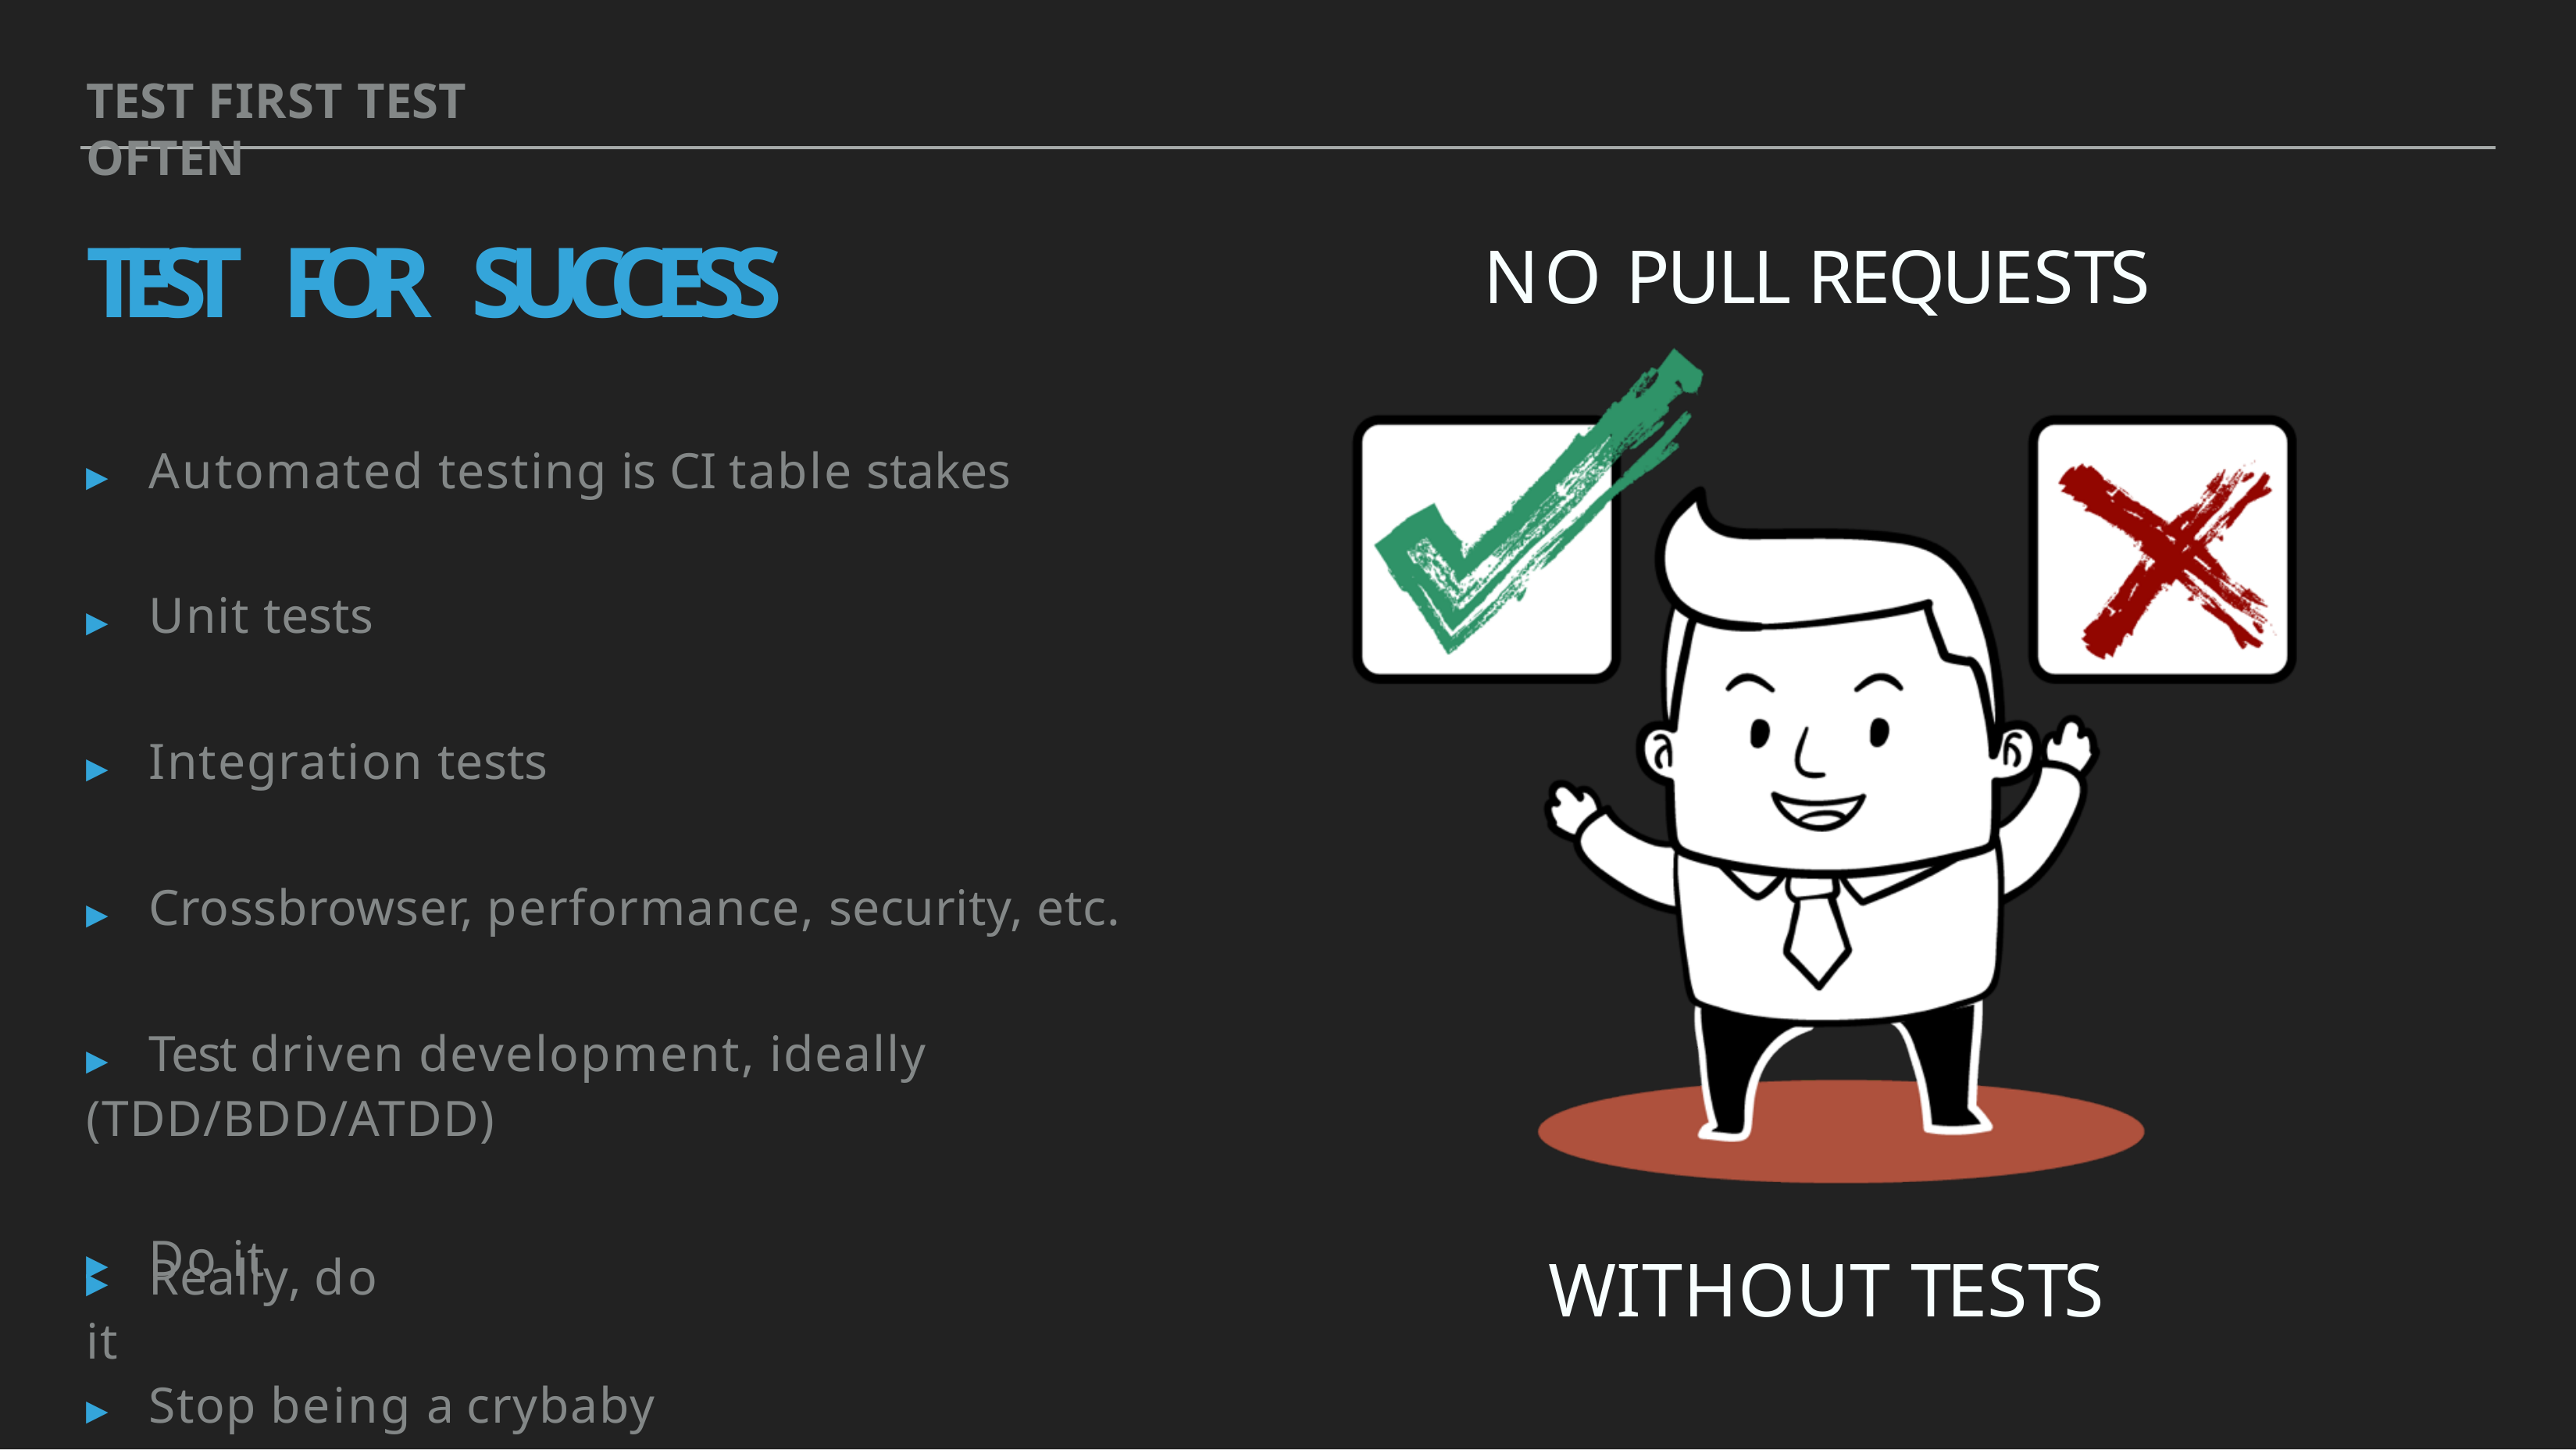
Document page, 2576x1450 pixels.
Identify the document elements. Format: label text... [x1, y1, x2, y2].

picture [1290, 154, 2378, 1295]
text_box TEST FIRST TEST OFTEN [84, 68, 638, 186]
text_box ▸ Automated testing is CI table stakes ▸ Unit tests ▸ Integration tests ▸ Crossbrowser, performance, security, etc. ▸ Test driven development, ideally (TDD/BDD/ATDD) ▸ Do it ▸ Stop being a crybaby [84, 409, 1311, 1438]
text_box WITHOUT TESTS [1547, 1302, 2122, 1331]
text_box ▸ Really, do it [84, 1216, 409, 1370]
title TEST FOR SUCCESS [84, 219, 1071, 409]
